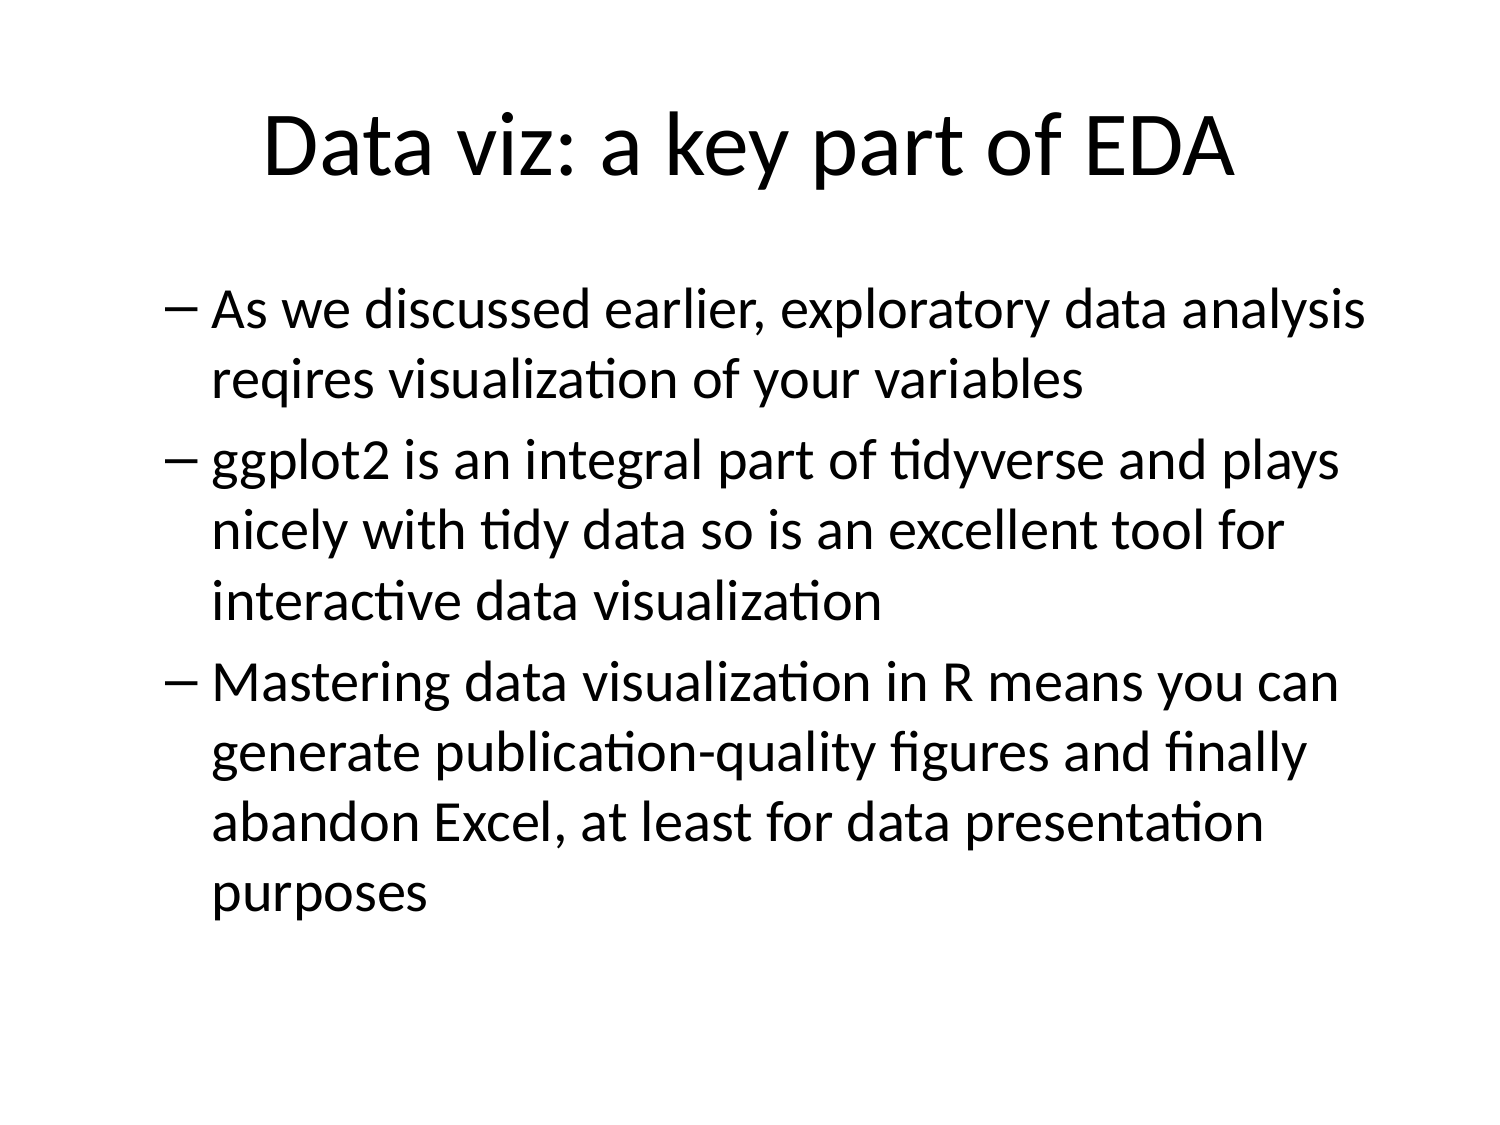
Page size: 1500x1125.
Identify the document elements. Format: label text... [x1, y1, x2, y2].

list As we discussed earlier, exploratory data analysis reqires visualization of your variables ggplot2 is an integral part of tidyverse and plays nicely with tidy data so is an excellent tool for interactive data visualization Mastering data visualization in R means you can generate publication-quality figures and finally abandon Excel, at least for data presentation purposes [75, 262, 1425, 1005]
title Data viz: a key part of EDA [75, 45, 1425, 233]
